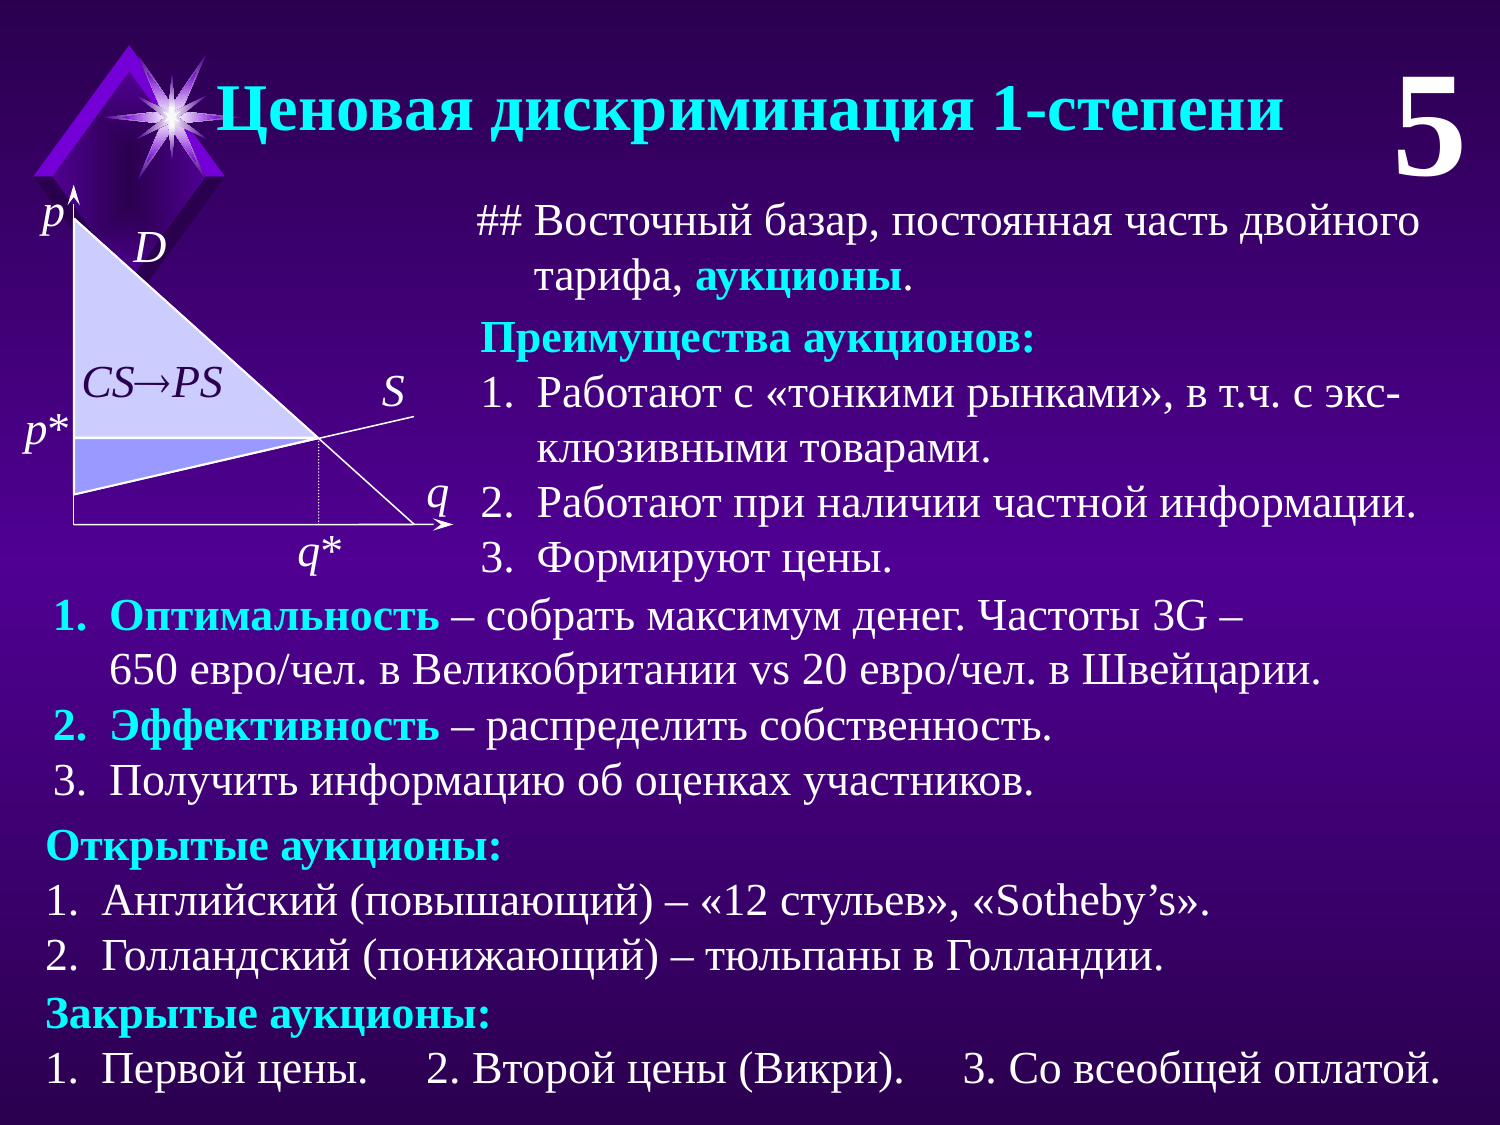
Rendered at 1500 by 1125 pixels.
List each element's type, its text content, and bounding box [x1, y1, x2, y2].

text_box 5 [1293, 17, 1482, 213]
text_box Ценовая дискриминация 1-степени [29, 56, 1293, 152]
text_box Оптимальность – собрать максимум денег. Частоты 3G – 650 евро/чел. в Великобритании vs 20 евро/чел. в Швейцарии. Эффективность – распределить собственность. Получить информацию об оценках участников. [38, 576, 1476, 812]
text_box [20, 178, 475, 584]
text_box Открытые аукционы: Английский (повышающий) – «12 стульев», «Sotheby’s». Голландский (понижающий) – тюльпаны в Голландии. [30, 807, 1492, 974]
text_box Преимущества аукционов: Работают с «тонкими рынками», в т.ч. с экс- клюзивными товарами. Работают при наличии частной информации. Формируют цены. [477, 299, 1474, 590]
text_box ## Восточный базар, постоянная часть двойного тарифа, аукционы. [480, 182, 1474, 299]
text_box Закрытые аукционы: Первой цены. 2. Второй цены (Викри). 3. Со всеобщей оплатой. [29, 974, 1492, 1100]
